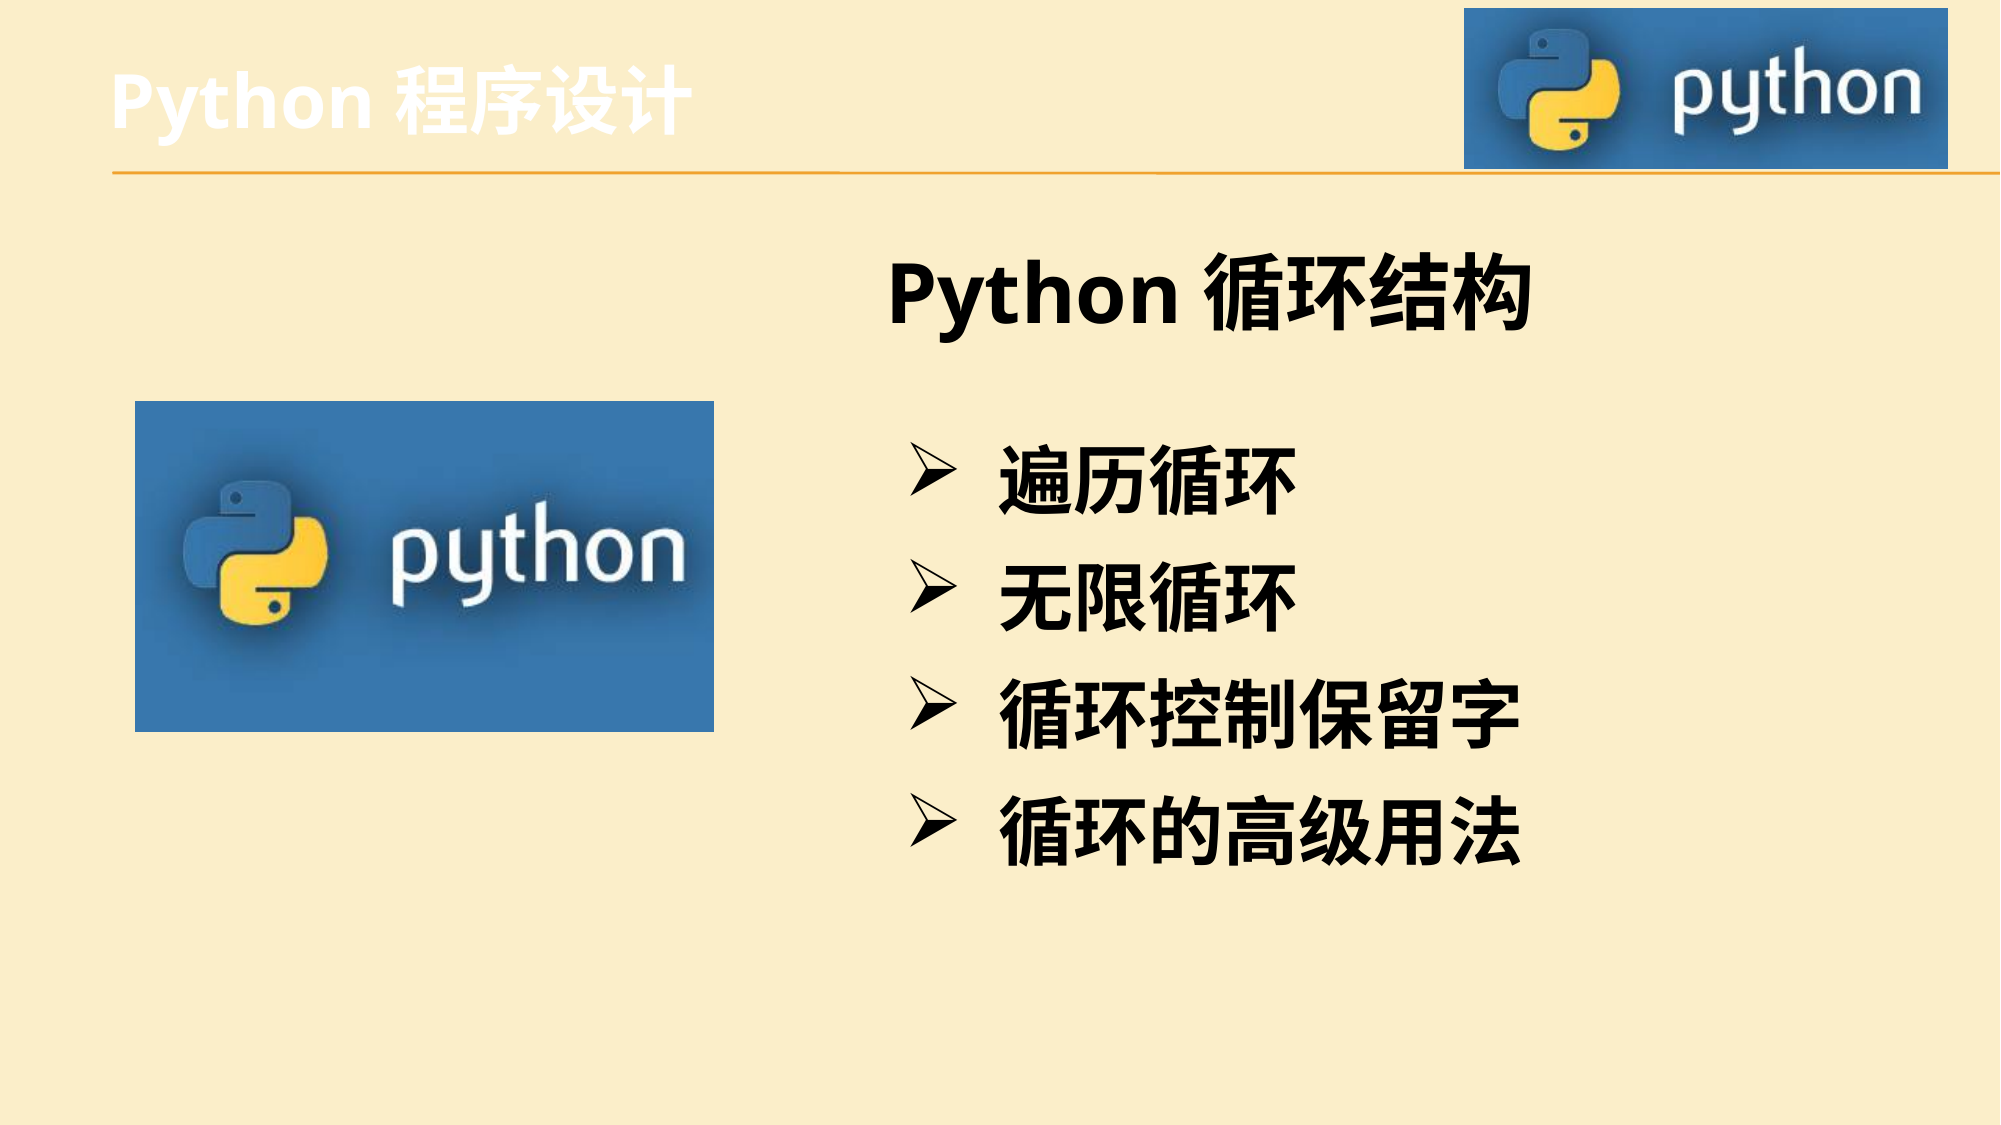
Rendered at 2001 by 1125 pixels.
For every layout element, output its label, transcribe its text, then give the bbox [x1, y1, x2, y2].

text_box 遍历循环 无限循环 循环控制保留字 循环的高级用法 [889, 399, 1539, 882]
text_box Python程序设计 [93, 37, 1905, 153]
picture [135, 401, 714, 732]
text_box Python循环结构 [870, 202, 1550, 348]
picture [1464, 8, 1948, 169]
